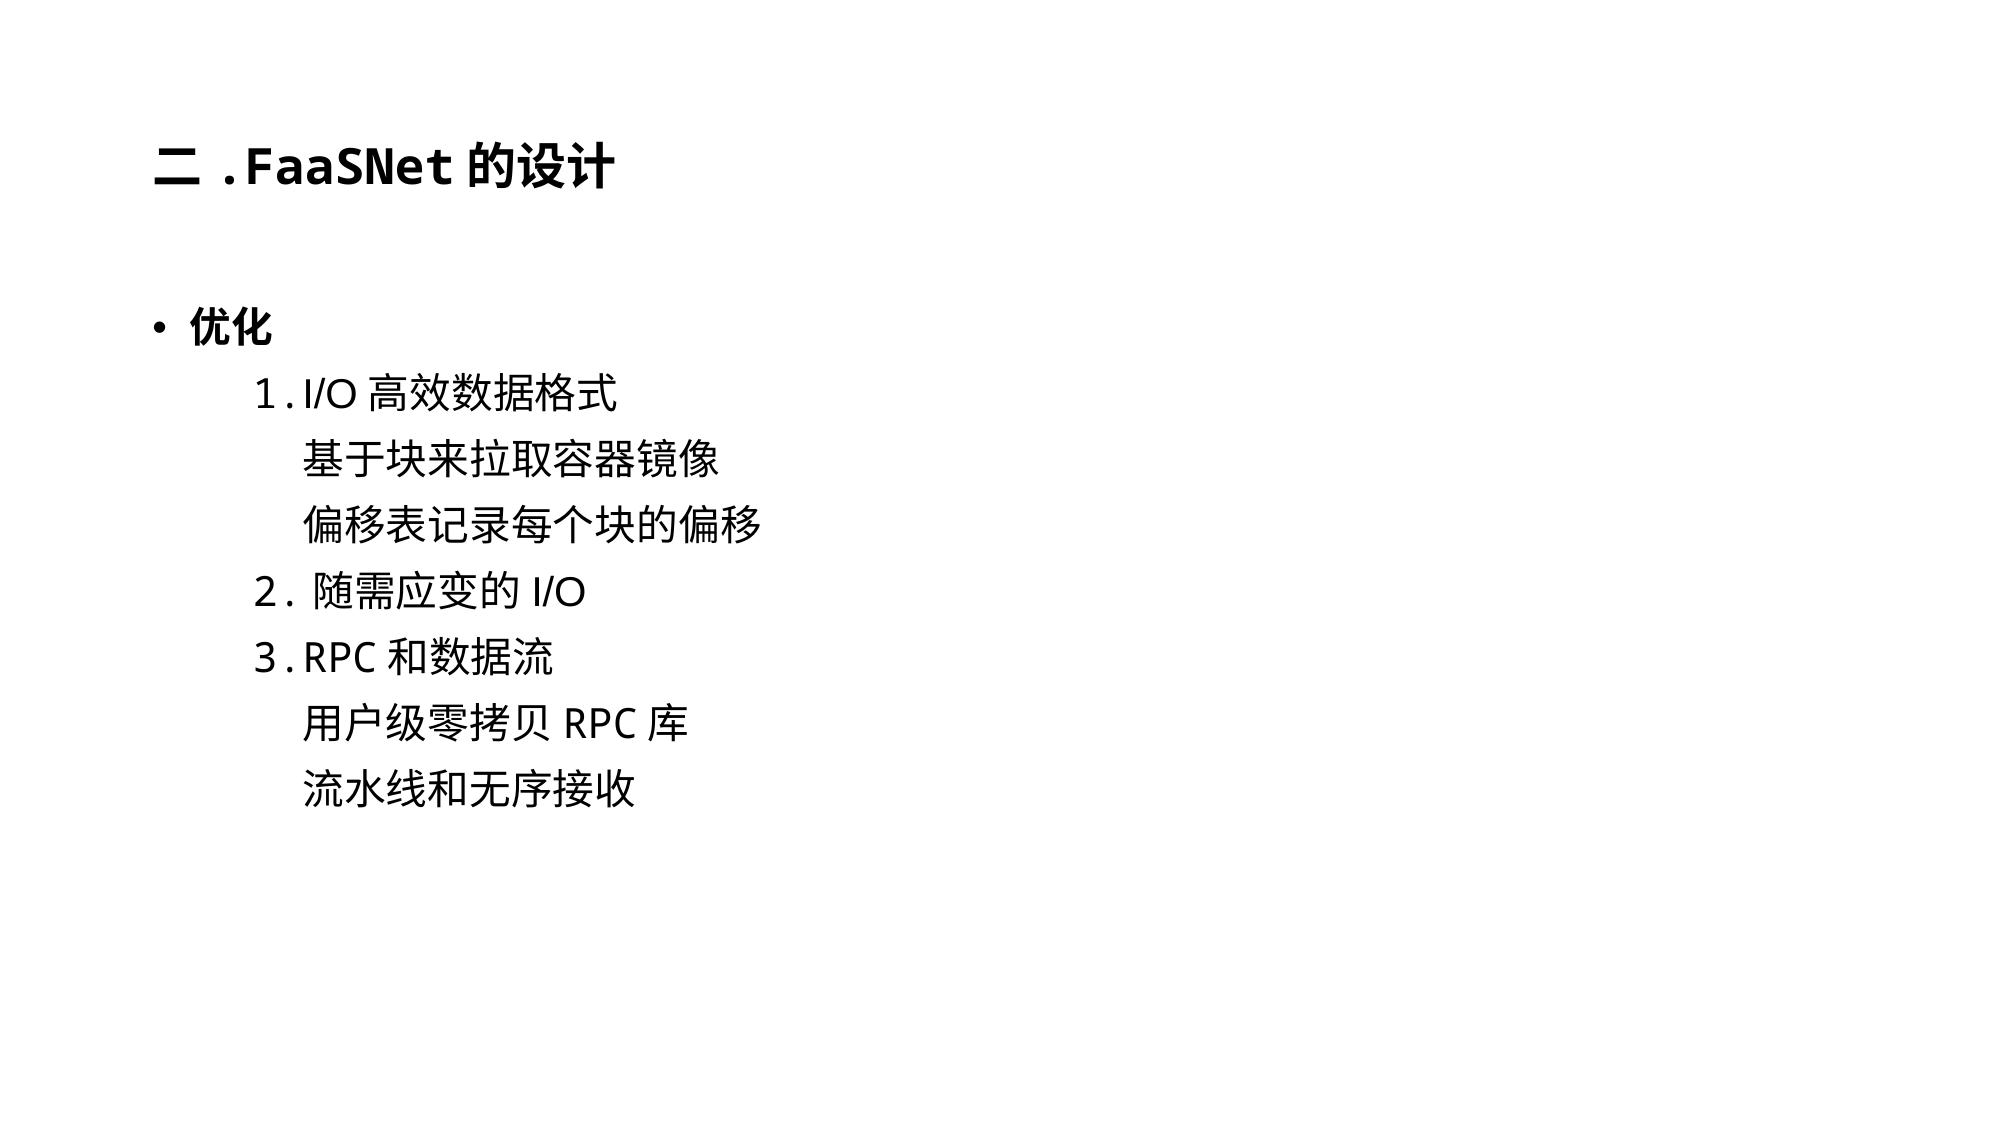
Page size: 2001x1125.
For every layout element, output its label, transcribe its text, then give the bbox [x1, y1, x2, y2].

title 二.FaaSNet的设计 [137, 59, 1863, 278]
list 优化 1.I/O高效数据格式 基于块来拉取容器镜像 偏移表记录每个块的偏移 2.随需应变的I/O 3.RPC和数据流 用户级零拷贝RPC库 流水线和无序接收 [137, 299, 1863, 1014]
